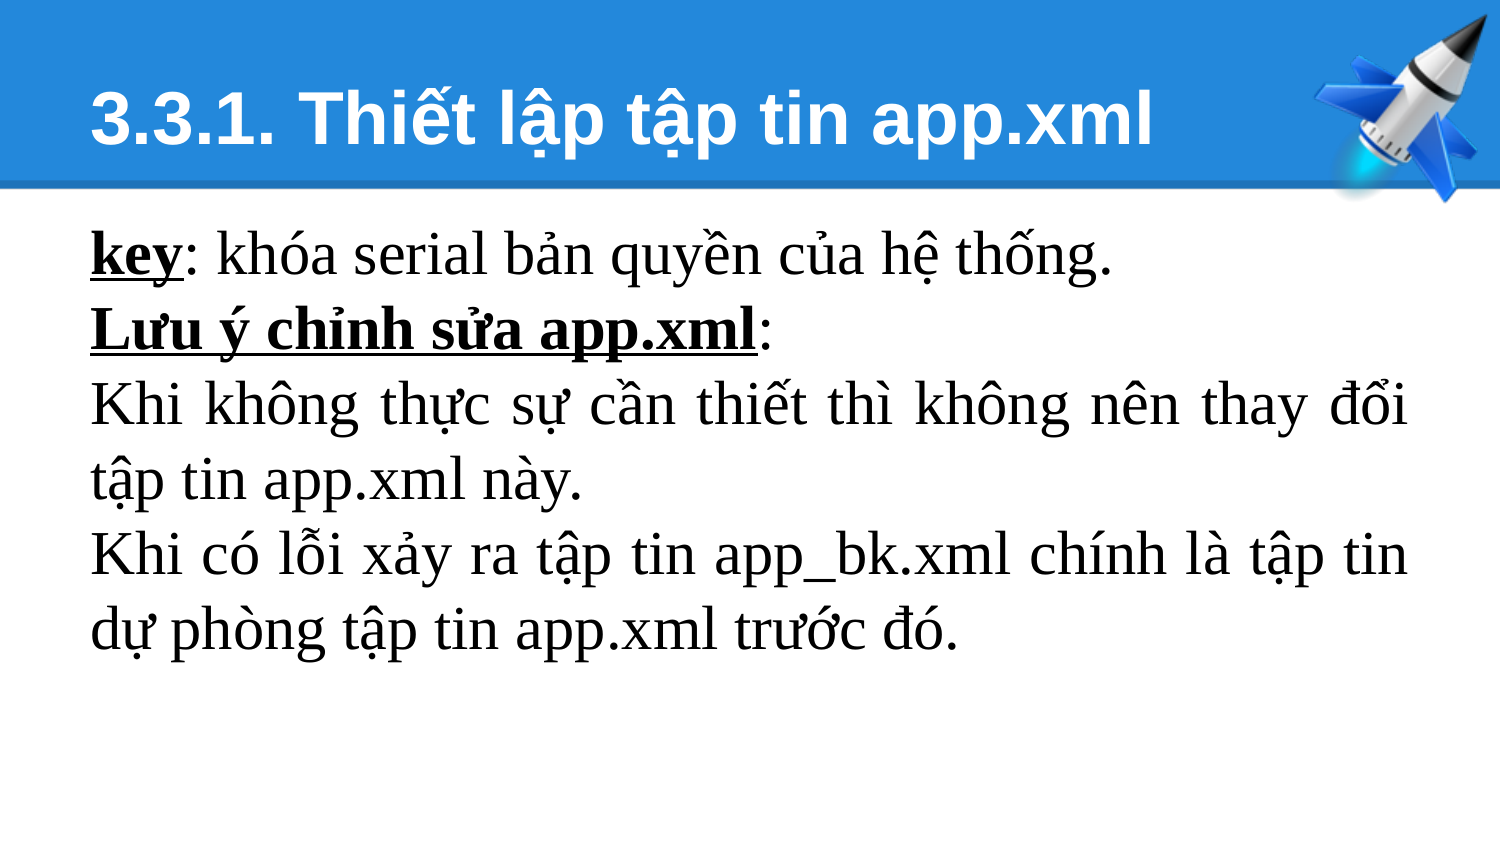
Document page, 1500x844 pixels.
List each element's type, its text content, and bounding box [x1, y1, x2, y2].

list key: khóa serial bản quyền của hệ thống. Lưu ý chỉnh sửa app.xml: Khi không thực sự cần thiết thì không nên thay đổi tập tin app.xml này. Khi có lỗi xảy ra tập tin app_bk.xml chính là tập tin dự phòng tập tin app.xml trước đó. [75, 196, 1425, 808]
picture [1299, 7, 1500, 208]
title 3.3.1. Thiết lập tập tin app.xml [75, 33, 1294, 175]
